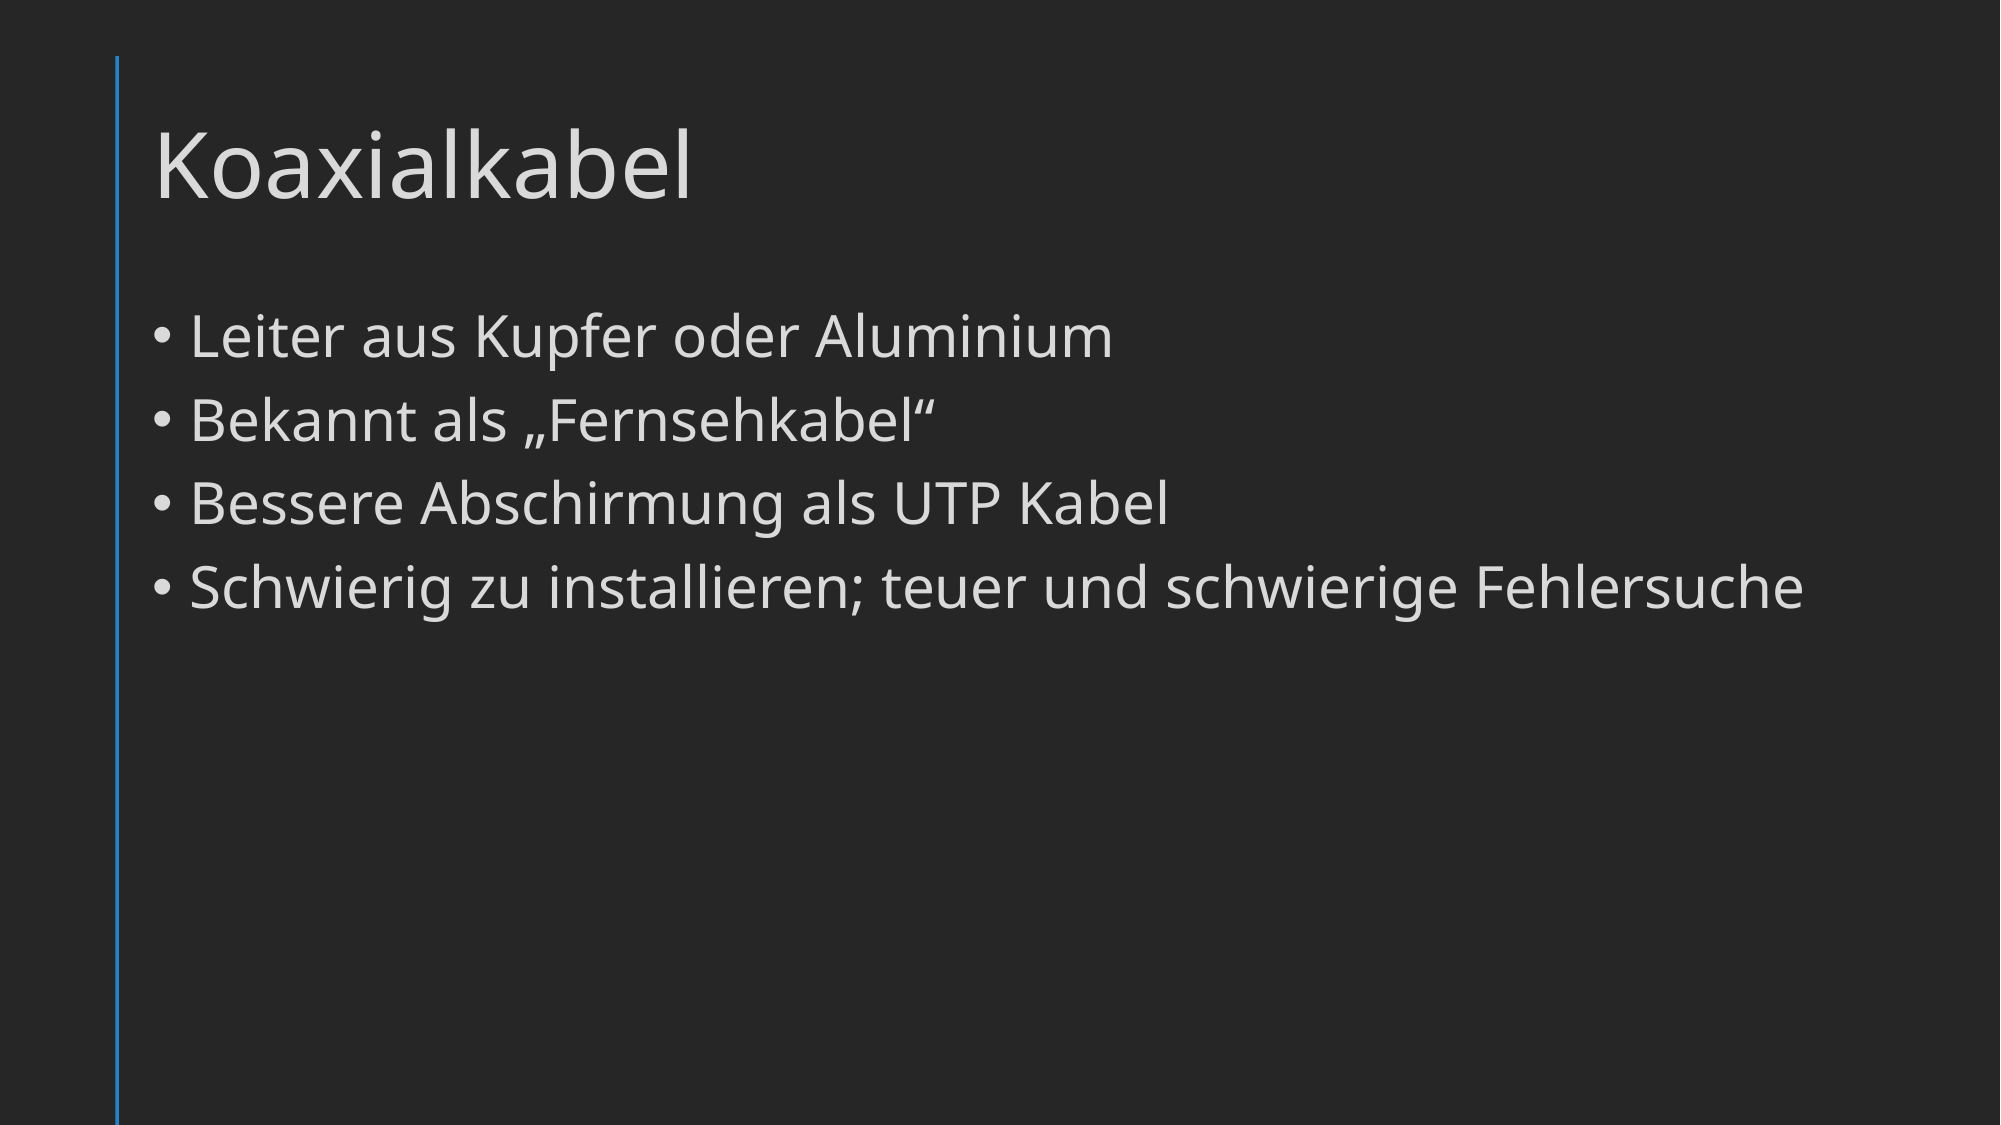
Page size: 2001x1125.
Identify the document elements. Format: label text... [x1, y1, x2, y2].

list Leiter aus Kupfer oder Aluminium Bekannt als „Fernsehkabel“ Bessere Abschirmung als UTP Kabel Schwierig zu installieren; teuer und schwierige Fehlersuche [137, 299, 1863, 1014]
title Koaxialkabel [137, 59, 1863, 278]
